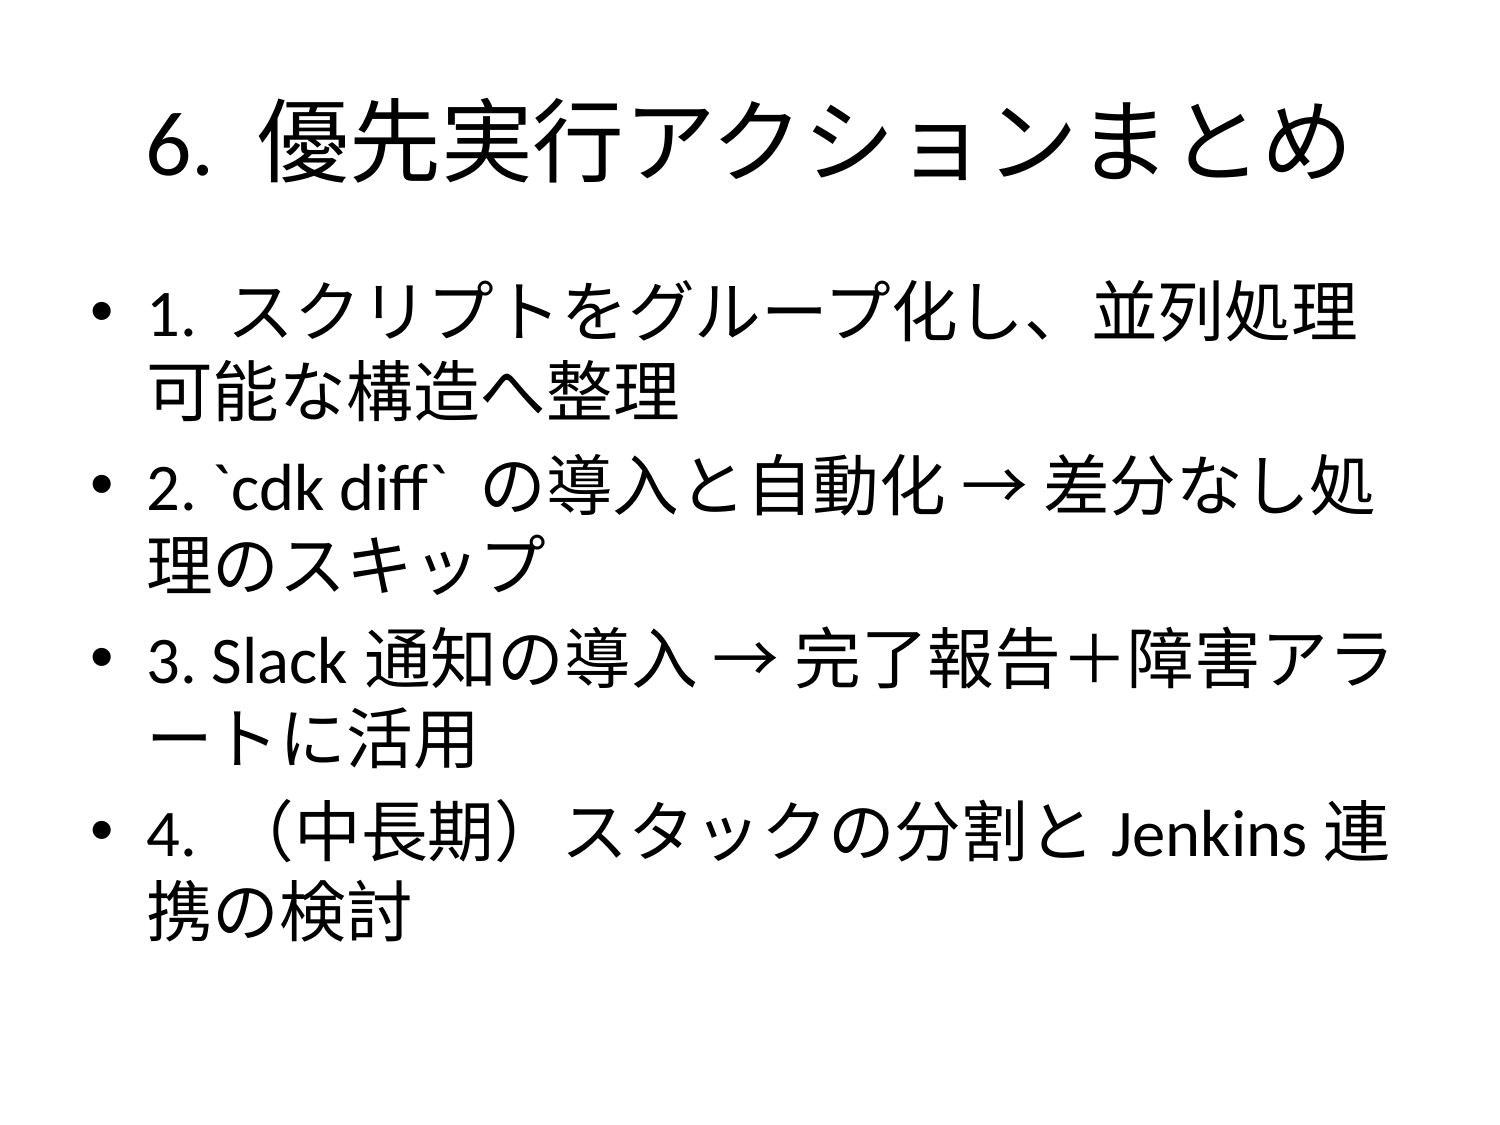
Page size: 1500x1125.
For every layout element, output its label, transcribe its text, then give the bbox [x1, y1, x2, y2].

list 1. スクリプトをグループ化し、並列処理可能な構造へ整理 2. `cdk diff` の導入と自動化 → 差分なし処理のスキップ 3. Slack通知の導入 → 完了報告＋障害アラートに活用 4. （中長期）スタックの分割とJenkins連携の検討 [75, 262, 1425, 1005]
title 6. 優先実行アクションまとめ [75, 45, 1425, 233]
